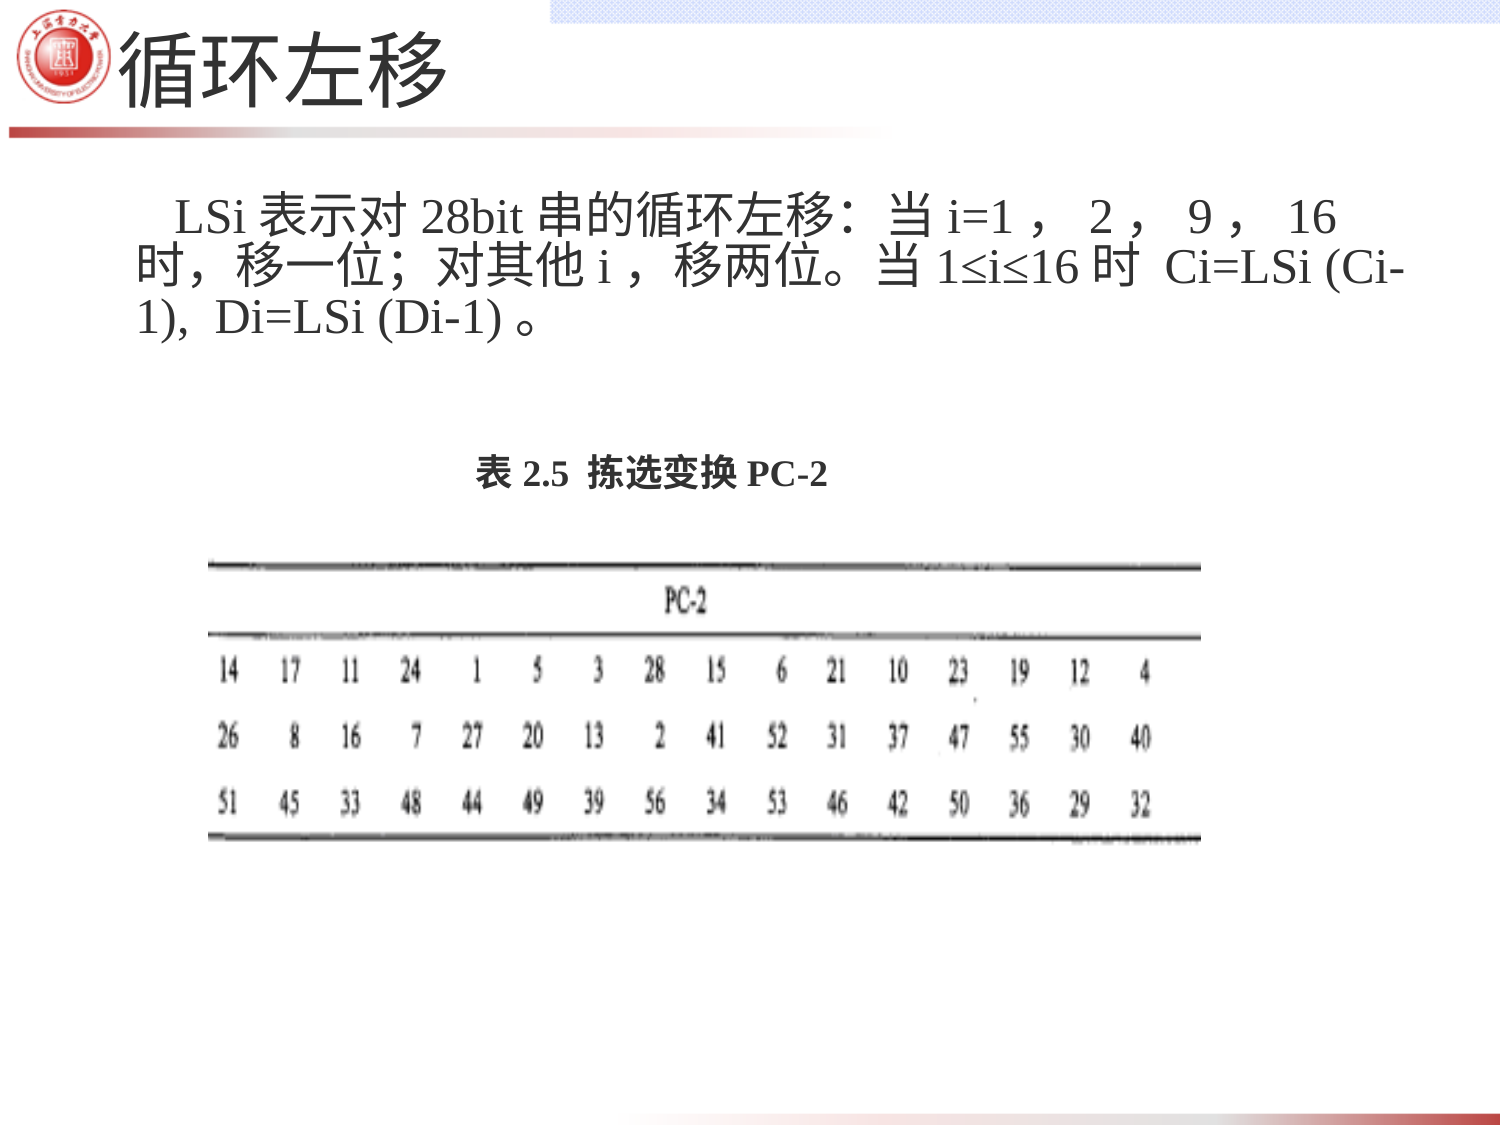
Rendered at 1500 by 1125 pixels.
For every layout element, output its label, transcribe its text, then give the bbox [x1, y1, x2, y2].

picture [0, 0, 1500, 1125]
title 循环左移 [116, 26, 1465, 118]
list LSi表示对28bit串的循环左移：当i=1，2，9，16时，移一位；对其他i，移两位。当1≤i≤16时 Ci=LSi (Ci-1), Di=LSi (Di-1)。 表2.5 拣选变换PC-2 [79, 193, 1427, 937]
